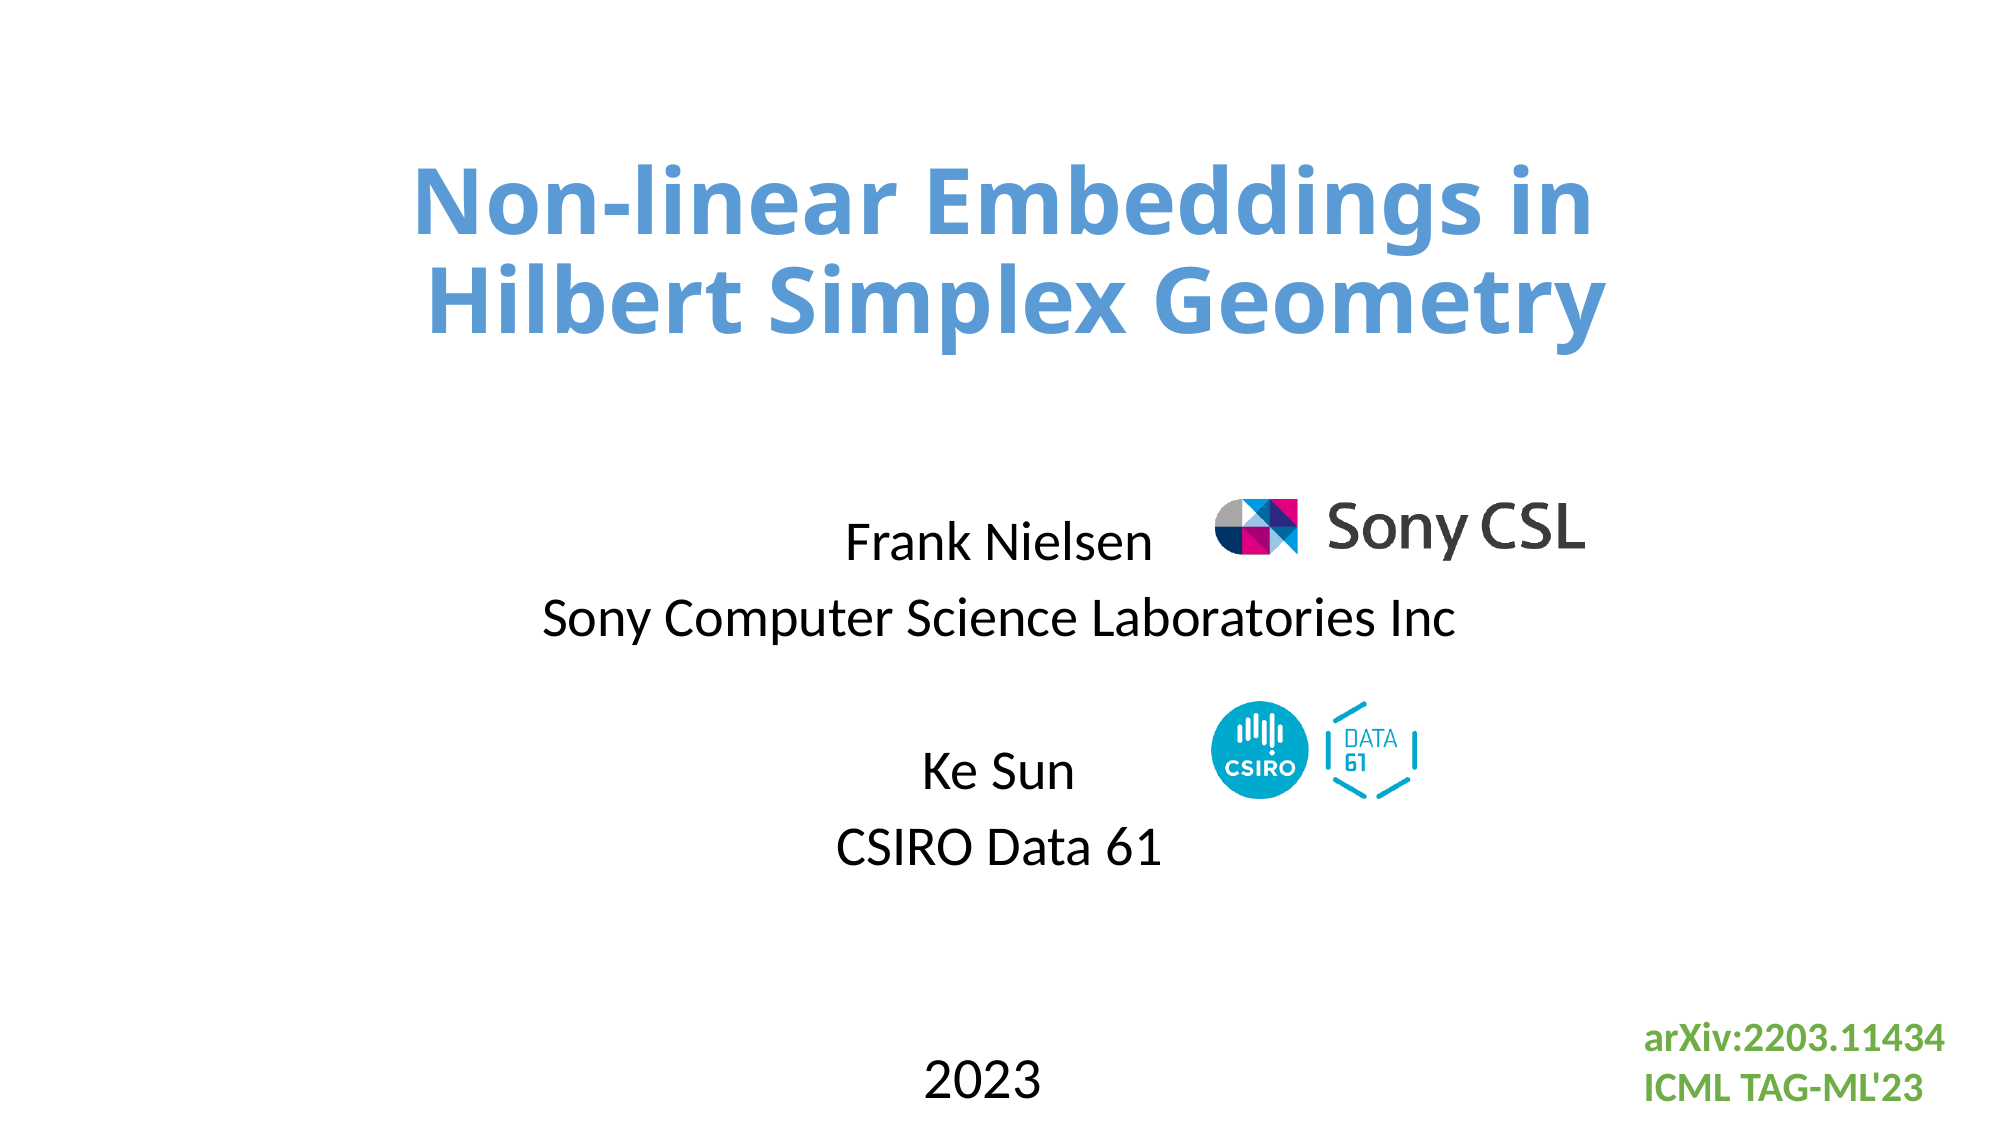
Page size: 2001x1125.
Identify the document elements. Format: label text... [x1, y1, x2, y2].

text_box 2023 [895, 1032, 1057, 1118]
text_box arXiv:2203.11434 ICML TAG-ML'23 [1628, 1002, 1961, 1117]
text_box Frank Nielsen Sony Computer Science Laboratories Inc Ke Sun CSIRO Data 61 [249, 504, 1750, 891]
picture [1211, 701, 1417, 799]
text_box Non-linear Embeddings in Hilbert Simplex Geometry [113, 58, 1918, 451]
picture [1196, 474, 1603, 579]
